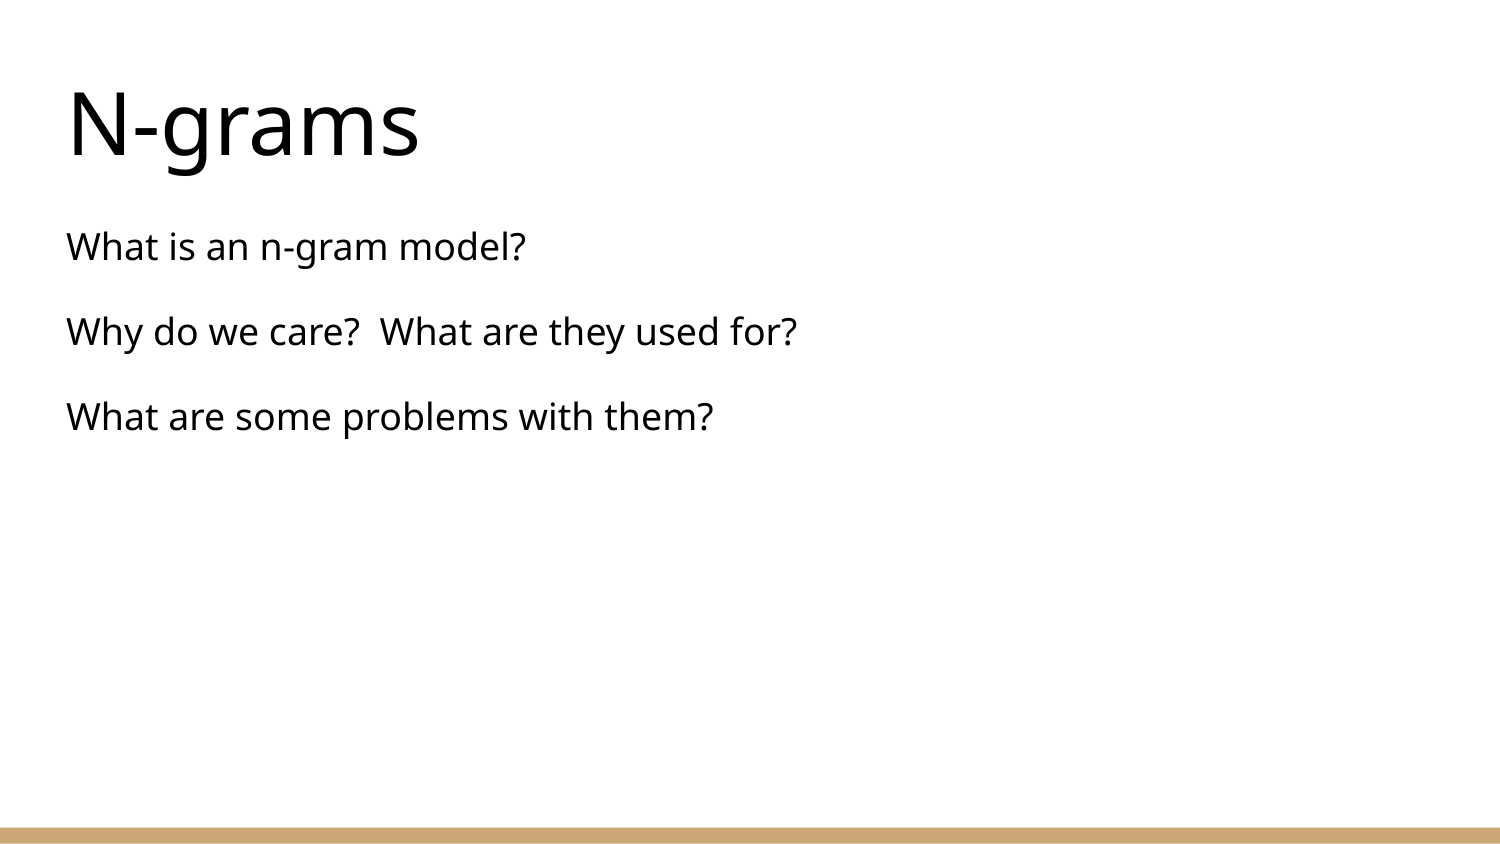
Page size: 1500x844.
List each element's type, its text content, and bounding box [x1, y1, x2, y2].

list What is an n-gram model? Why do we care? What are they used for? What are some problems with them? [51, 200, 1449, 752]
title N-grams [51, 51, 1449, 189]
